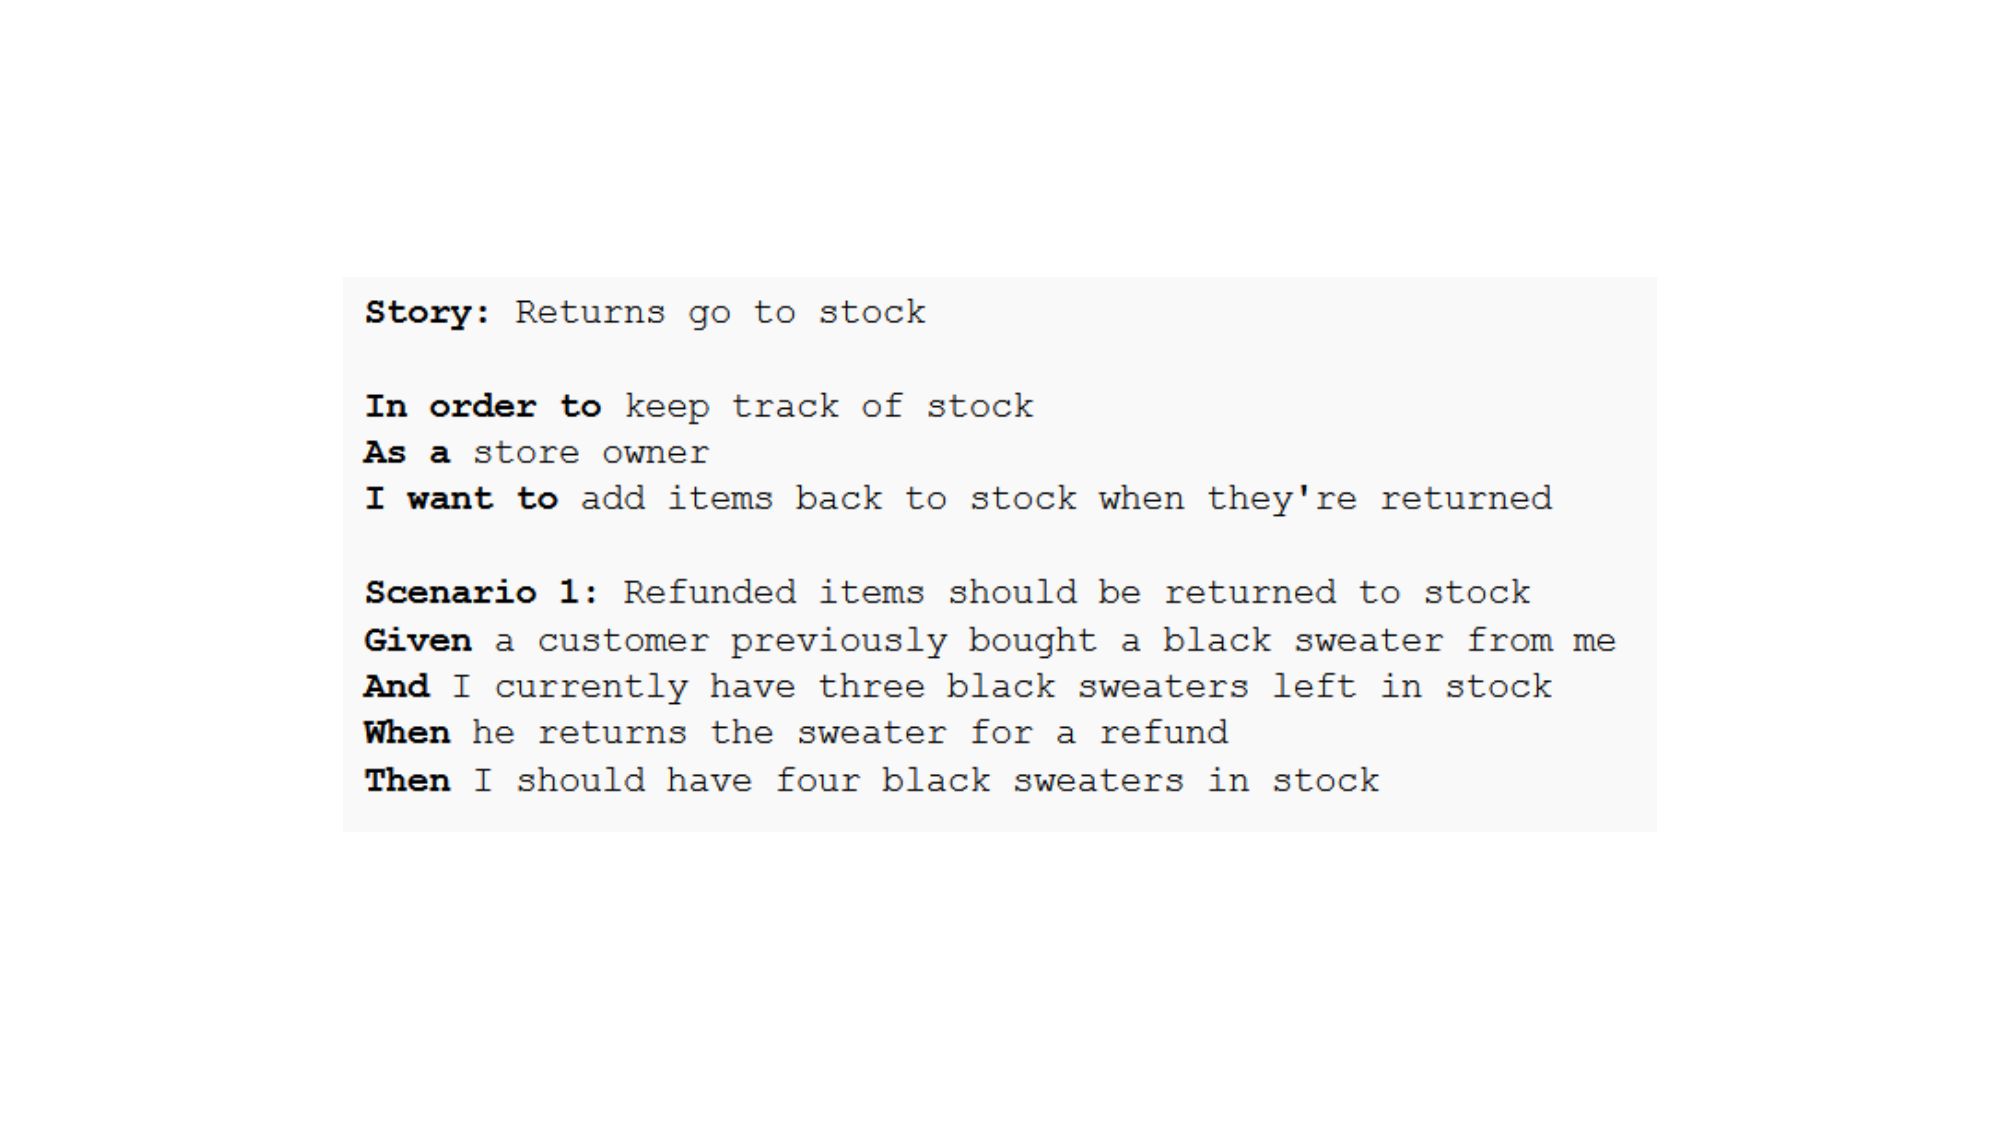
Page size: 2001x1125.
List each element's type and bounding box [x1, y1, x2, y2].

list [343, 277, 1657, 832]
